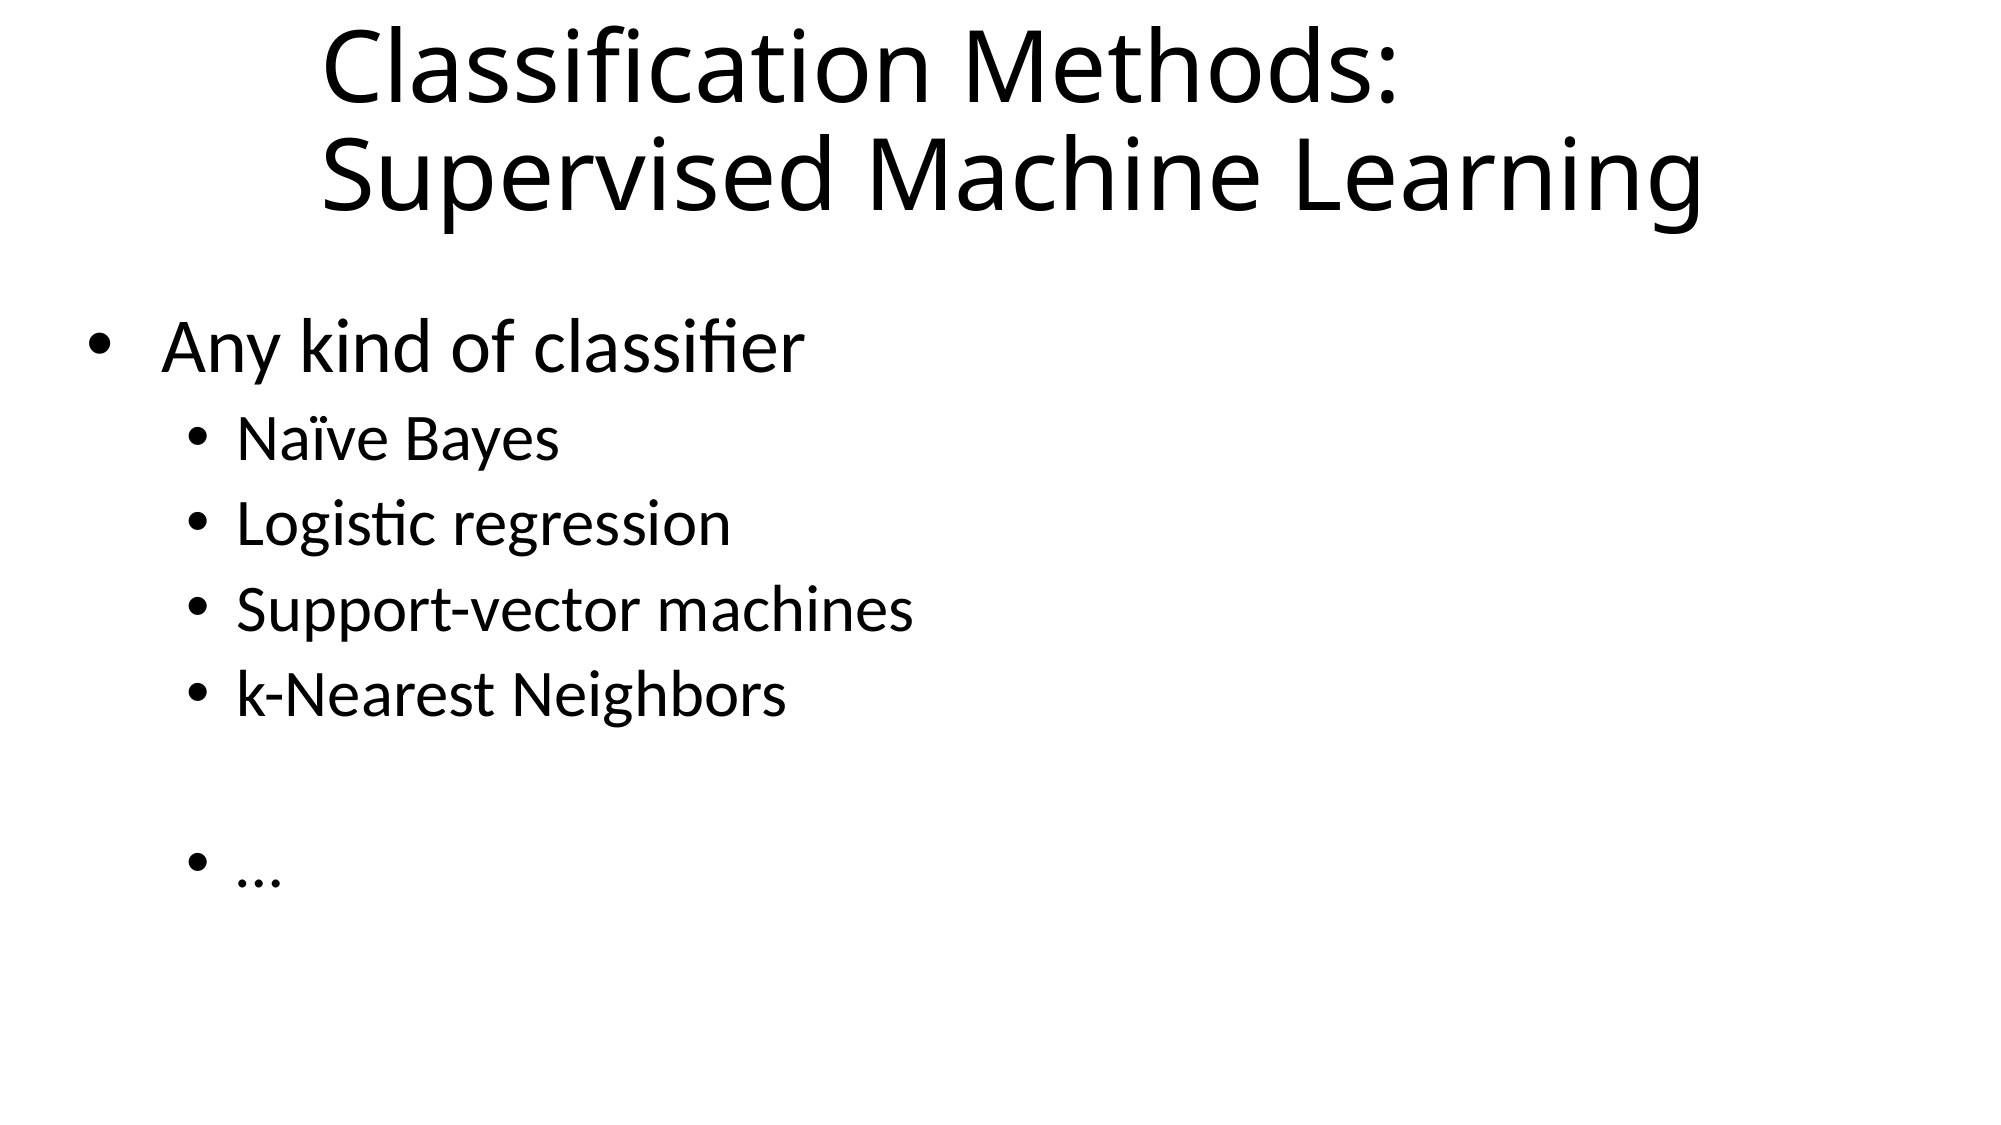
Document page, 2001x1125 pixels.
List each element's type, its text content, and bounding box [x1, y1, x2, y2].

list Any kind of classifier Naïve Bayes Logistic regression Support-vector machines k-Nearest Neighbors … [66, 295, 1934, 1025]
title Classification Methods: Supervised Machine Learning [300, 79, 1934, 242]
